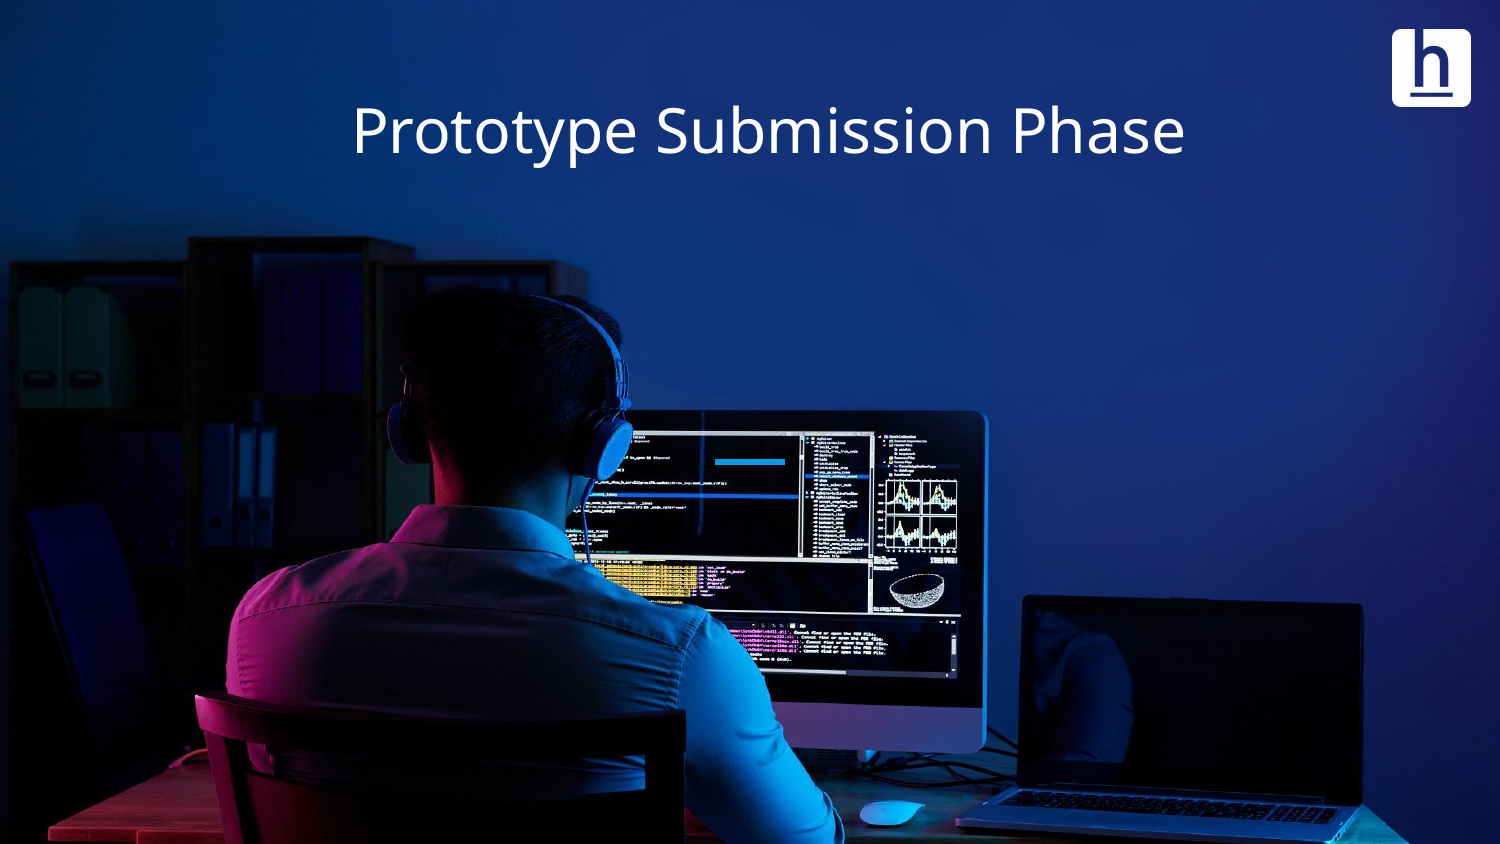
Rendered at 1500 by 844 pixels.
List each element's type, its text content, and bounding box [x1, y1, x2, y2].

list Prototype Submission Phase [245, 75, 1294, 216]
picture [0, 0, 1500, 844]
